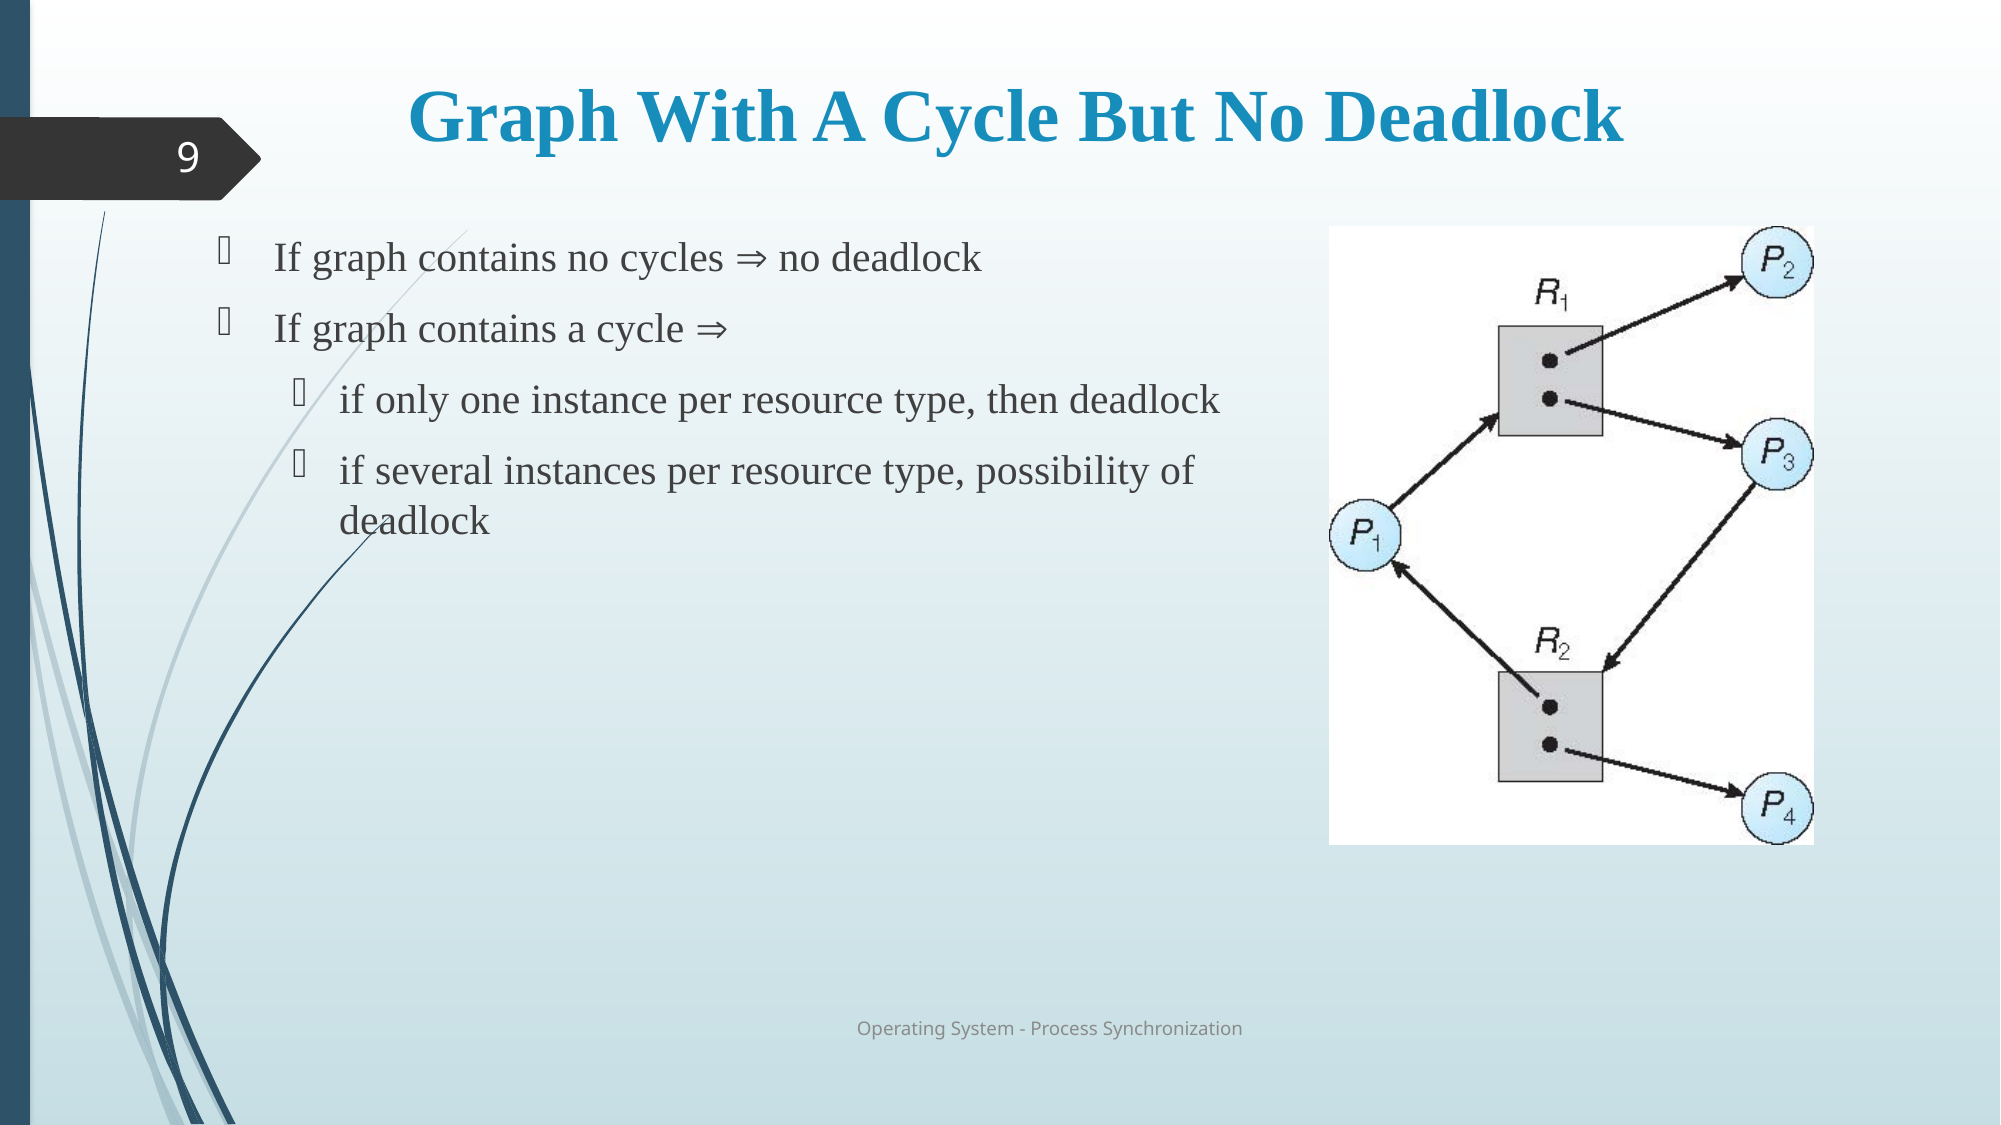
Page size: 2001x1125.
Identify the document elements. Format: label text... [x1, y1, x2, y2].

title Graph With A Cycle But No Deadlock [285, 58, 1748, 200]
picture [1328, 226, 1814, 846]
footer Operating System - Process Synchronization [424, 997, 1675, 1058]
list If graph contains no cycles  no deadlock If graph contains a cycle  if only one instance per resource type, then deadlock if several instances per resource type, possibility of deadlock [202, 222, 1261, 1045]
slide_number 9 [87, 129, 216, 190]
